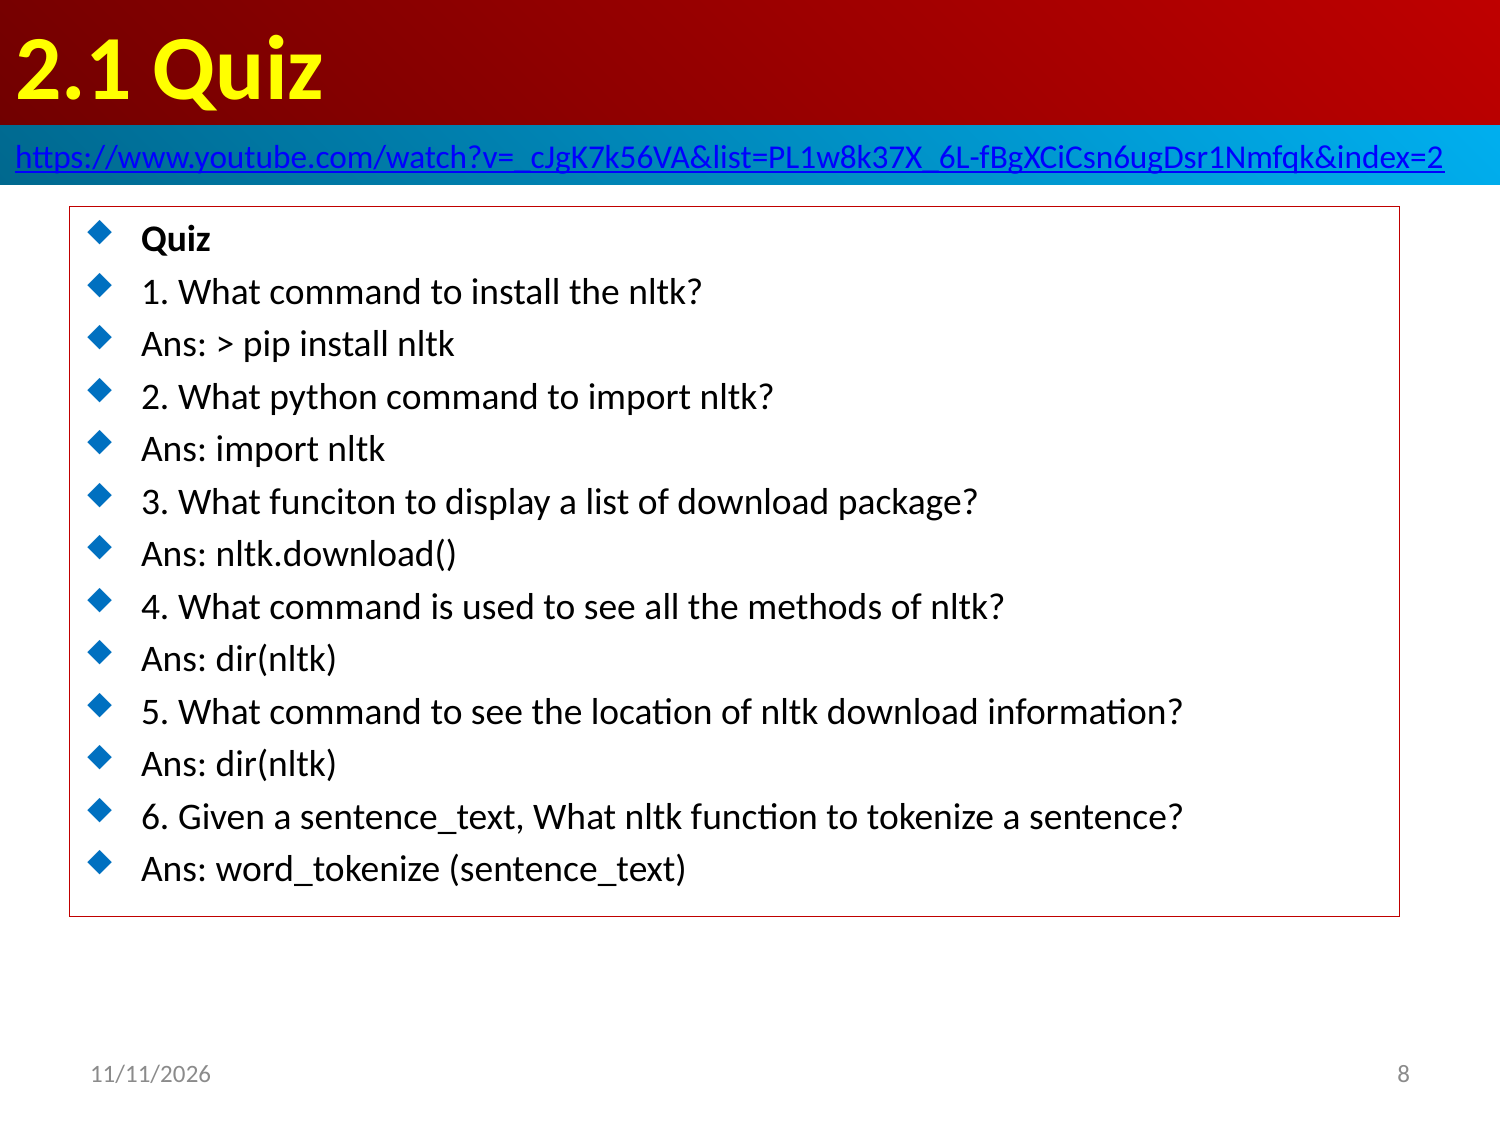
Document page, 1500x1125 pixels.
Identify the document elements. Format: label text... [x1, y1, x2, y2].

title 2.1 Quiz [0, 0, 1500, 125]
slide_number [75, 1042, 425, 1103]
subtitle Quiz 1. What command to install the nltk? Ans: > pip install nltk 2. What python command to import nltk? Ans: import nltk 3. What funciton to display a list of download package? Ans: nltk.download() 4. What command is used to see all the methods of nltk? Ans: dir(nltk) 5. What command to see the location of nltk download information? Ans: dir(nltk) 6. Given a sentence_text, What nltk function to tokenize a sentence? Ans: word_tokenize (sentence_text) [69, 206, 1400, 917]
slide_number 8 [1074, 1042, 1425, 1103]
text_box https://www.youtube.com/watch?v=_cJgK7k56VA&list=PL1w8k37X_6L-fBgXCiCsn6ugDsr1Nmfqk&index=2 [0, 125, 1500, 185]
